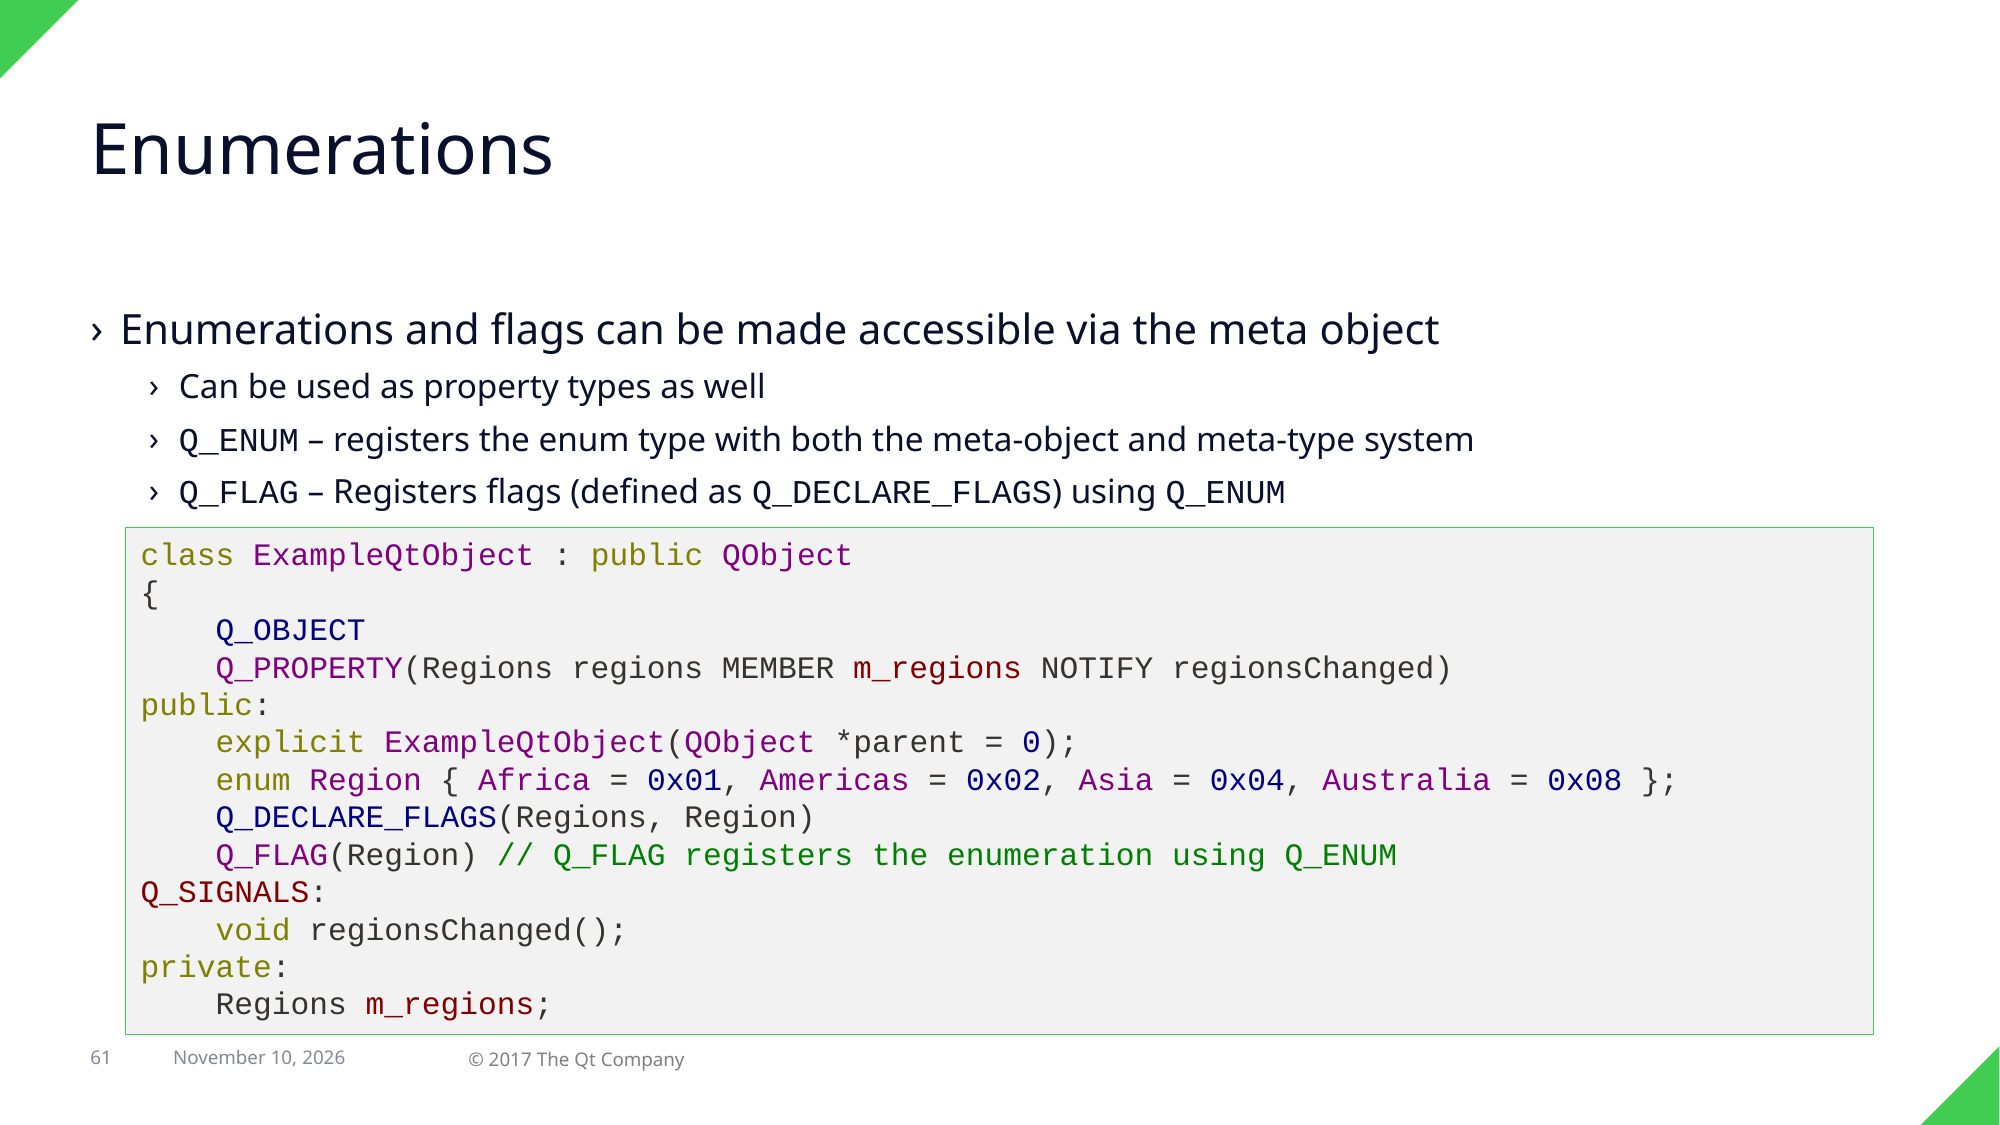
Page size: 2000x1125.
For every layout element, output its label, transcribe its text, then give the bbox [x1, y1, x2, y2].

footer © 2017 The Qt Company [468, 1046, 1910, 1071]
text_box class ExampleQtObject : public QObject { Q_OBJECT Q_PROPERTY(Regions regions MEMBER m_regions NOTIFY regionsChanged) public: explicit ExampleQtObject(QObject *parent = 0); enum Region { Africa = 0x01, Americas = 0x02, Asia = 0x04, Australia = 0x08 }; Q_DECLARE_FLAGS(Regions, Region) Q_FLAG(Region) // Q_FLAG registers the enumeration using Q_ENUM Q_SIGNALS: void regionsChanged(); private: Regions m_regions; [125, 527, 1874, 1035]
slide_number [173, 1046, 468, 1071]
title Enumerations [90, 113, 1910, 268]
list Enumerations and flags can be made accessible via the meta object Can be used as property types as well Q_ENUM – registers the enum type with both the meta-object and meta-type system Q_FLAG – Registers flags (defined as Q_DECLARE_FLAGS) using Q_ENUM [90, 302, 1910, 528]
slide_number 61 [90, 1046, 173, 1071]
